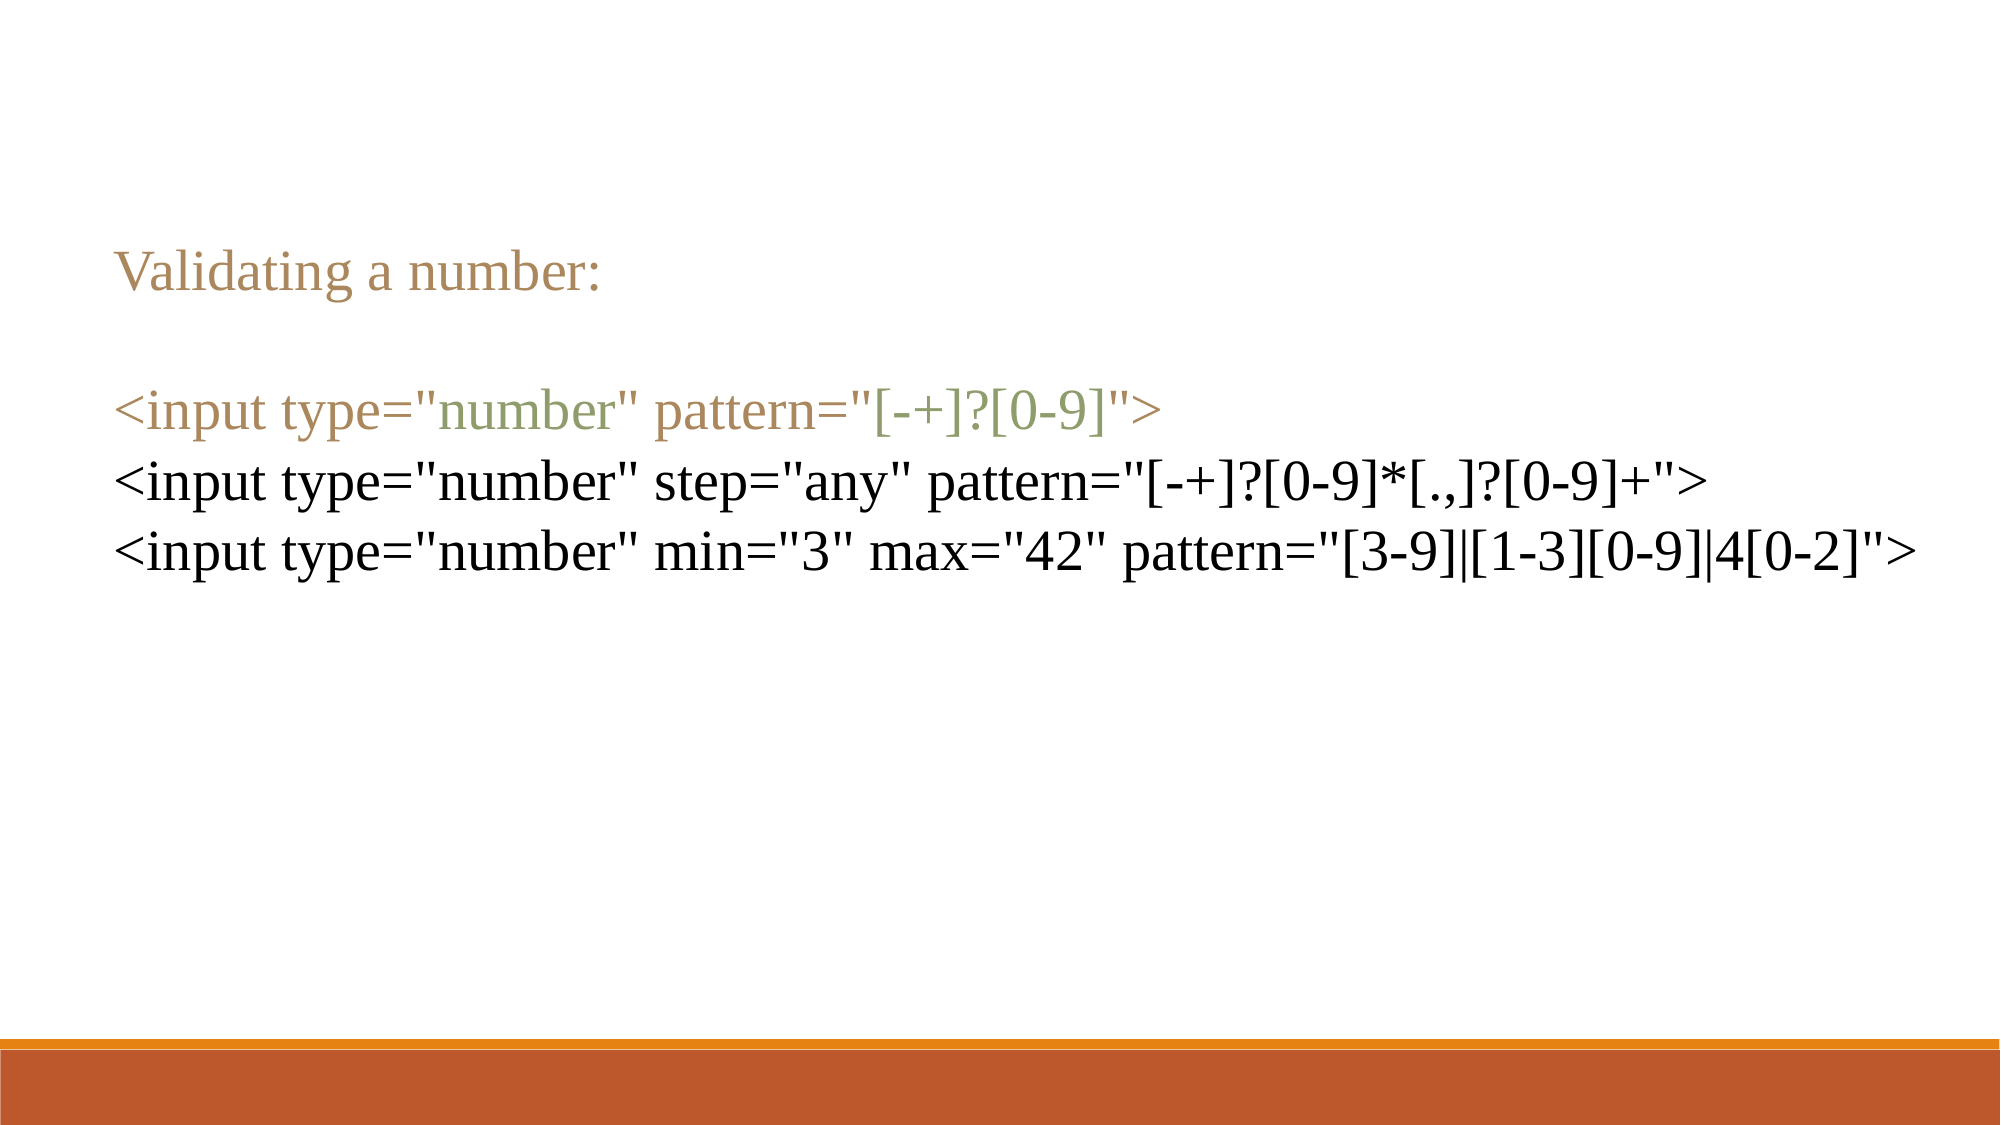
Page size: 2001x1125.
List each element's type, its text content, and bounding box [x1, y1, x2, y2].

text_box Validating a number: <input type="number" pattern="[-+]?[0-9]"> <input type="number" step="any" pattern="[-+]?[0-9]*[.,]?[0-9]+"> <input type="number" min="3" max="42" pattern="[3-9]|[1-3][0-9]|4[0-2]"> [98, 224, 1934, 659]
